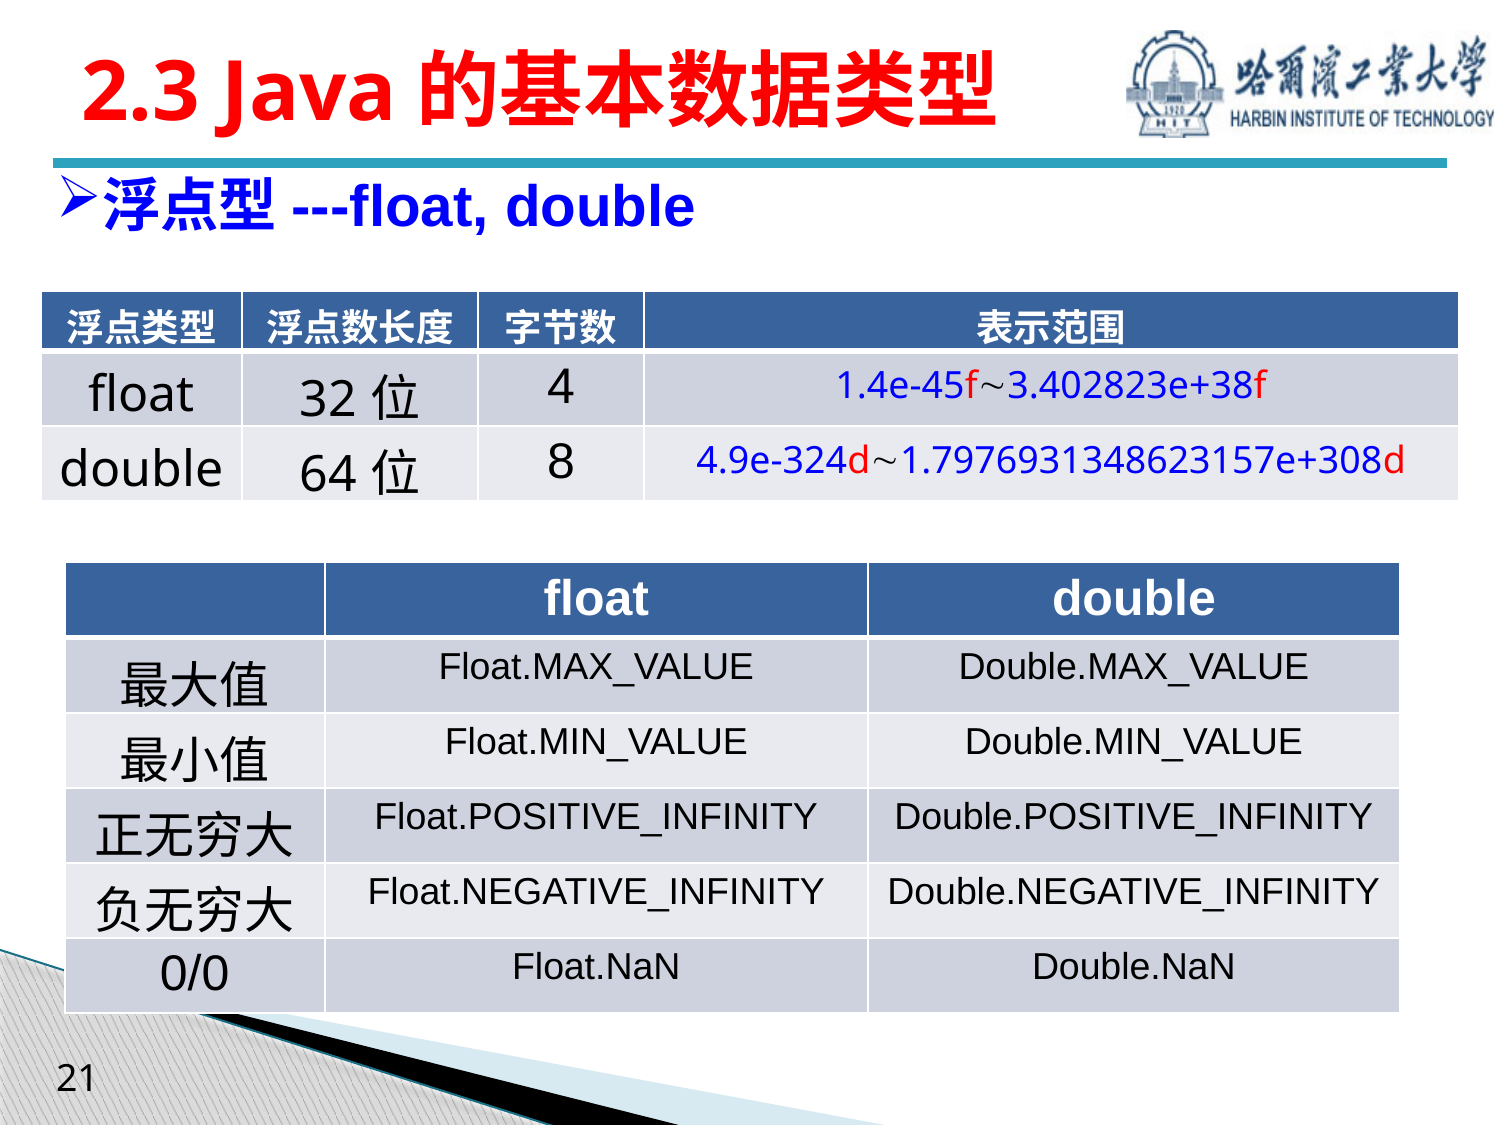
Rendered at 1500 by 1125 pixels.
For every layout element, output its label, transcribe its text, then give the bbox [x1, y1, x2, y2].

title 2.3 Java的基本数据类型 [66, 23, 1417, 152]
table_cell 4.9e-324d1.7976931348623157e+308d [645, 427, 1458, 500]
table_cell Double.MAX_VALUE [869, 640, 1399, 712]
table_cell Double.NEGATIVE_INFINITY [869, 864, 1399, 937]
table_cell 32位 [243, 354, 477, 425]
table_cell 最大值 [66, 640, 324, 712]
table_cell Float.MAX_VALUE [326, 640, 867, 712]
table_cell 最小值 [66, 714, 324, 787]
table_cell 64位 [243, 427, 477, 500]
table_header double [869, 563, 1399, 635]
table_cell float [42, 354, 241, 425]
table_cell 4 [479, 354, 643, 425]
table_cell Double.MIN_VALUE [869, 714, 1399, 787]
table_cell Double.NaN [869, 939, 1399, 1012]
table_header float [326, 563, 867, 635]
table_cell Float.NaN [326, 939, 867, 1012]
picture [1417, 30, 1495, 138]
table_cell double [42, 427, 241, 500]
table_cell Float.MIN_VALUE [326, 714, 867, 787]
table_header 浮点数长度 [243, 292, 477, 348]
table_cell Float.POSITIVE_INFINITY [326, 789, 867, 862]
table_cell 8 [479, 427, 643, 500]
table_cell 正无穷大 [66, 789, 324, 862]
table_cell Float.NEGATIVE_INFINITY [326, 864, 867, 937]
table_cell 负无穷大 [66, 864, 324, 937]
table_cell 1.4e-45f3.402823e+38f [645, 354, 1458, 425]
table_header [66, 563, 324, 635]
text_box 浮点型---float, double [41, 160, 1471, 306]
table_header 表示范围 [645, 292, 1458, 348]
table_cell Double.POSITIVE_INFINITY [869, 789, 1399, 862]
table_header 浮点类型 [42, 292, 241, 348]
table_header 字节数 [479, 292, 643, 348]
table_cell 0/0 [66, 939, 324, 1012]
